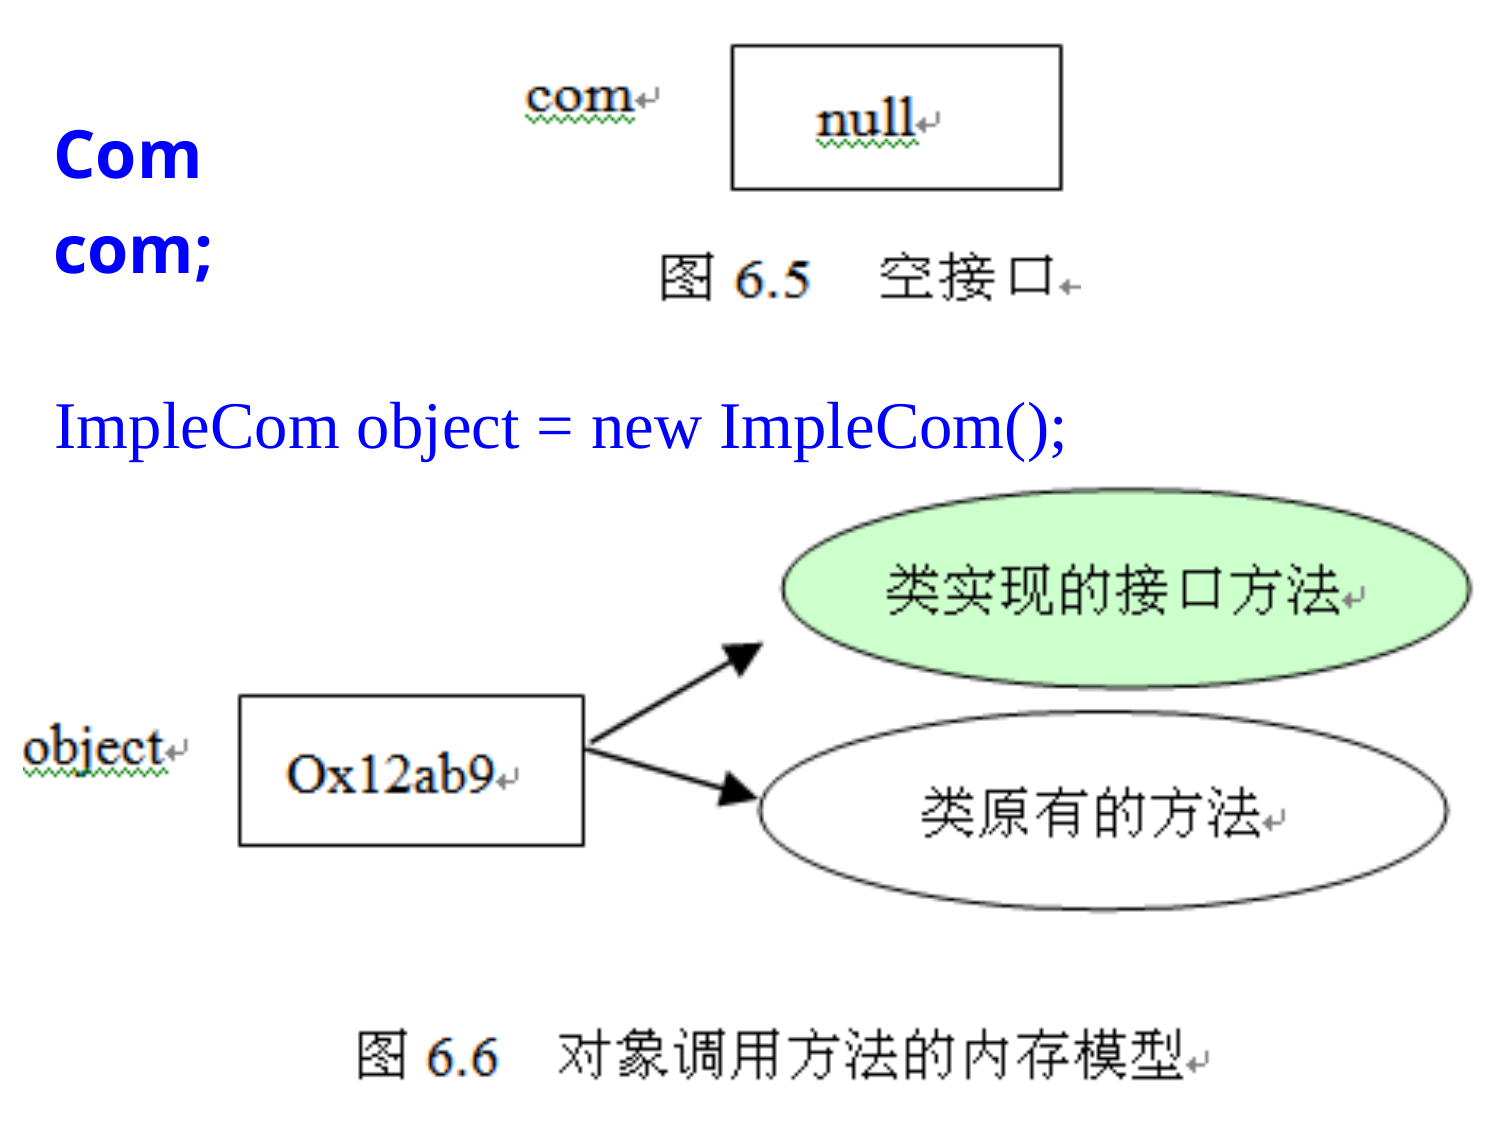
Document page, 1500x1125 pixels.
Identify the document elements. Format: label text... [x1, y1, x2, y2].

text_box ImpleCom object = new ImpleCom(); [39, 358, 1109, 470]
picture [506, 30, 1081, 314]
text_box Com com; [38, 88, 351, 295]
picture [22, 479, 1483, 1109]
